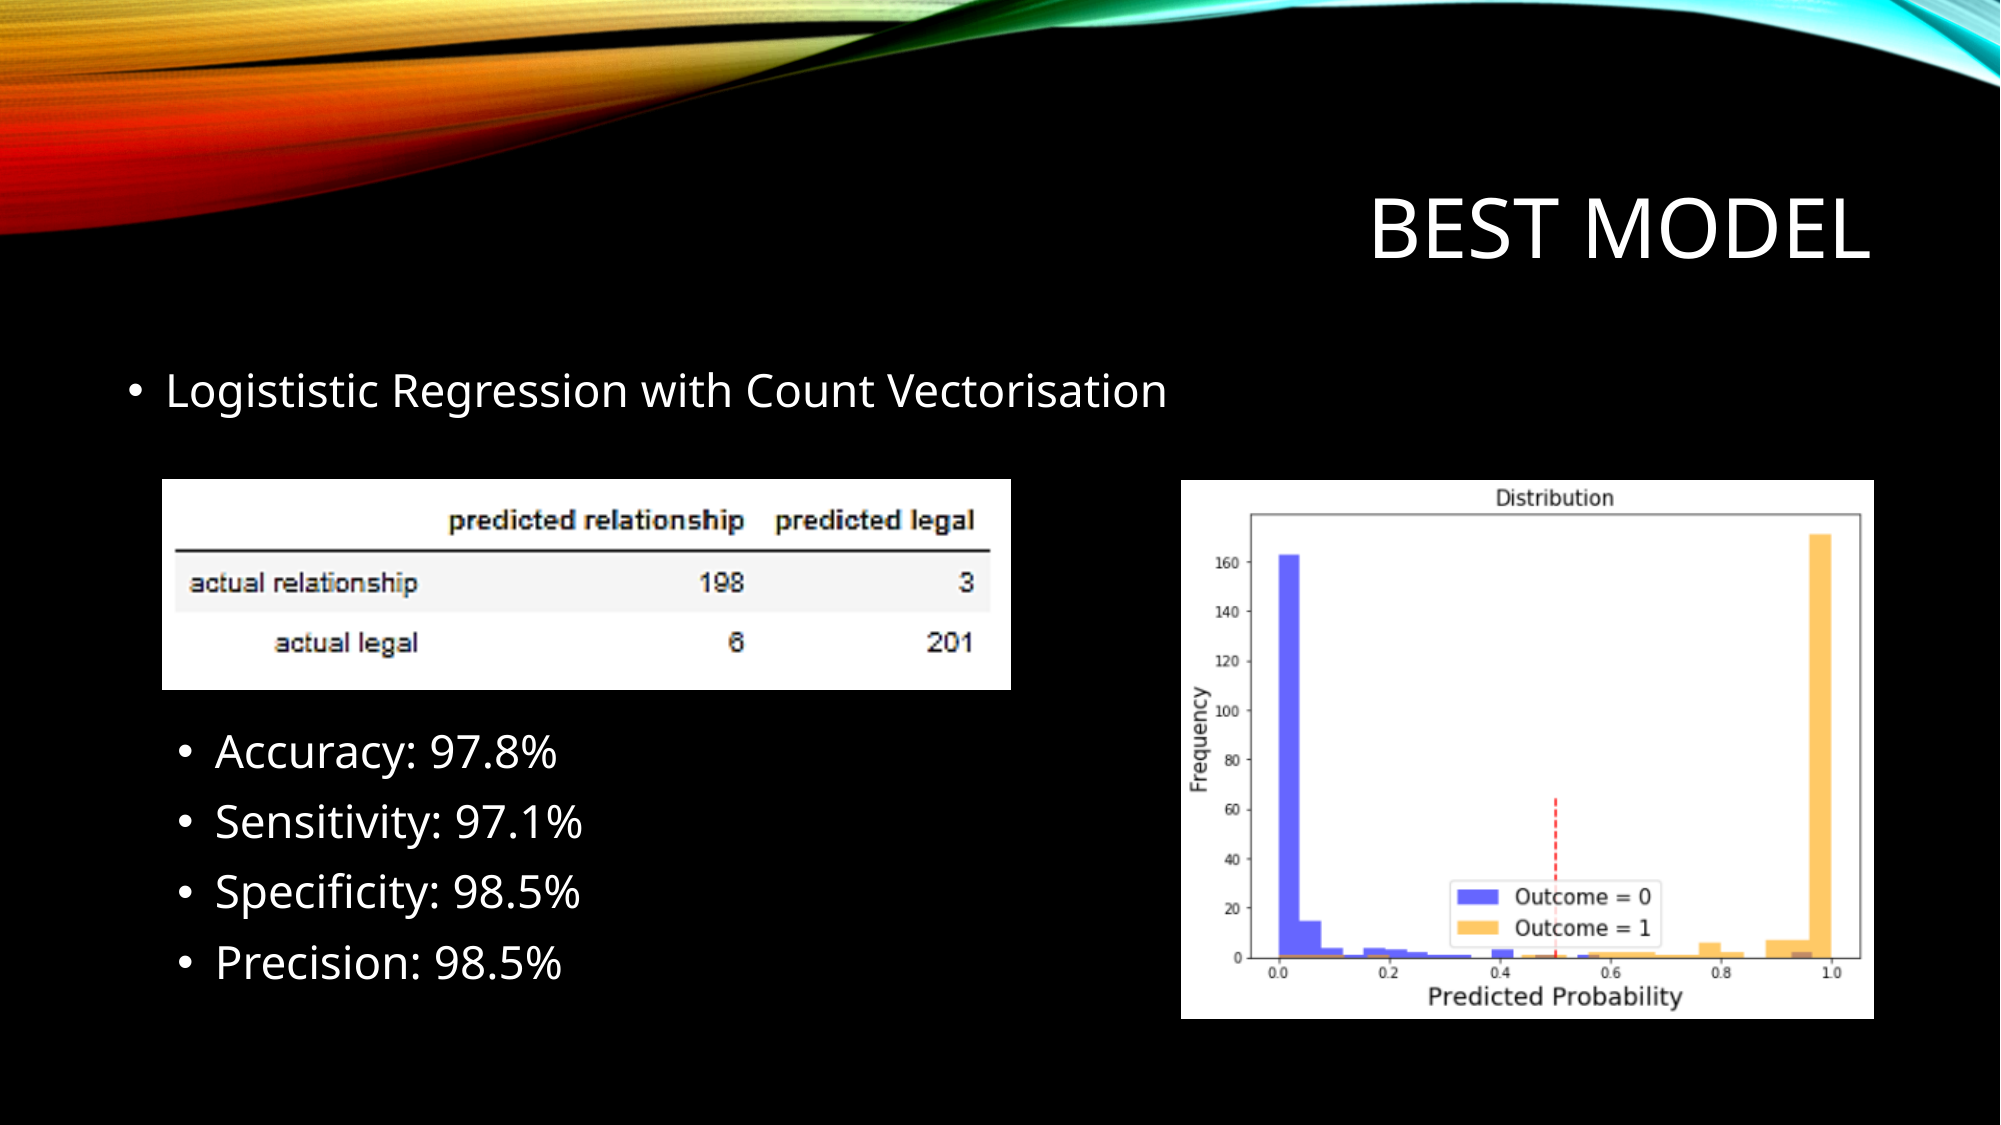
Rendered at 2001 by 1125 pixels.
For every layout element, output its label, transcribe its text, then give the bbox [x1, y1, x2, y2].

picture [161, 479, 1011, 691]
picture [0, 0, 2000, 237]
title Best Model [474, 125, 1888, 338]
list Logististic Regression with Count Vectorisation [112, 360, 1888, 1021]
picture [1180, 479, 1874, 1019]
text_box Accuracy: 97.8% Sensitivity: 97.1% Specificity: 98.5% Precision: 98.5% [162, 721, 738, 1049]
